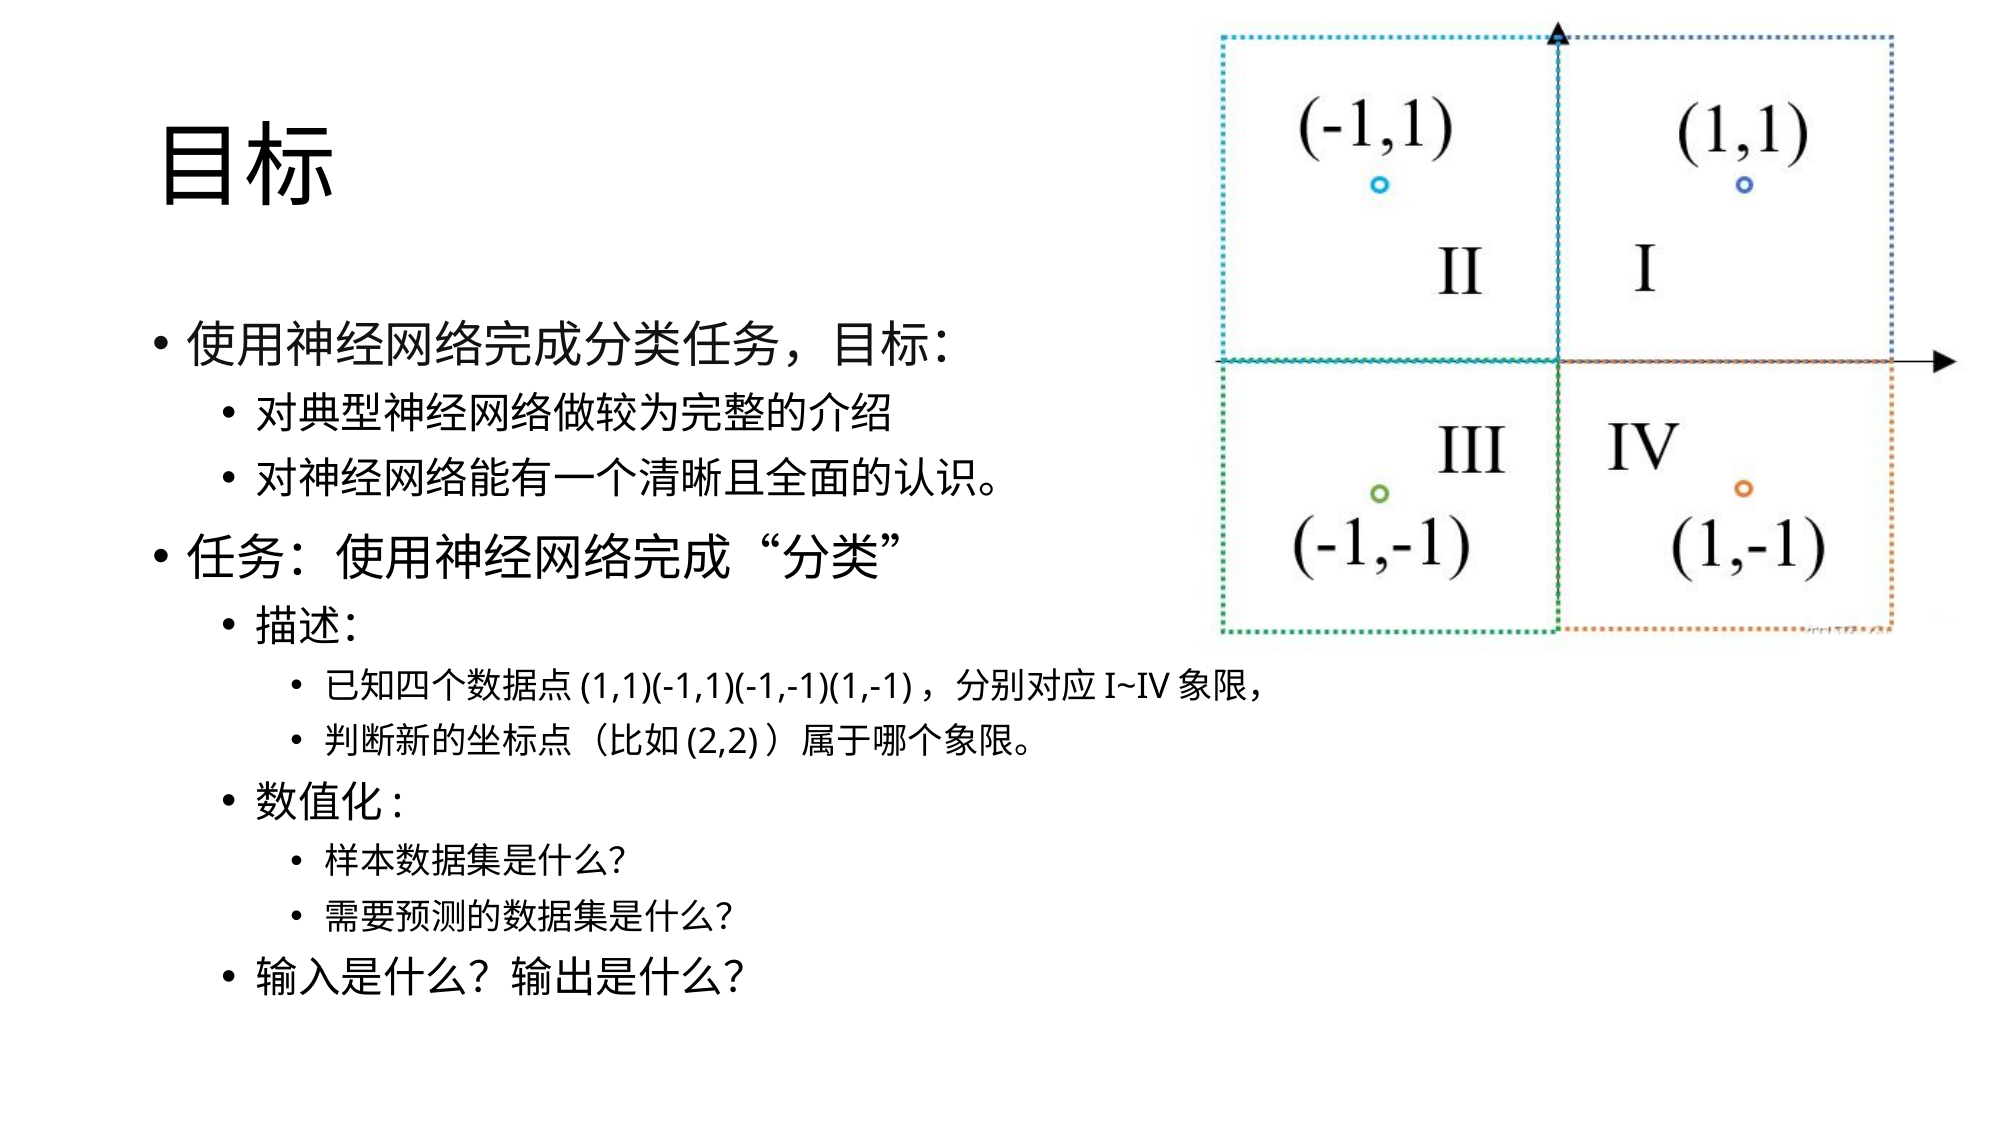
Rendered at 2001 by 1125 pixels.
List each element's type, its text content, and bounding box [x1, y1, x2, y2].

title 目标 [137, 59, 1153, 278]
list 使用神经网络完成分类任务，目标： 对典型神经网络做较为完整的介绍 对神经网络能有一个清晰且全面的认识。 任务：使用神经网络完成“分类” 描述： 已知四个数据点(1,1)(-1,1)(-1,-1)(1,-1)，分别对应I~IV象限， 判断新的坐标点（比如(2,2)）属于哪个象限。 数值化: 样本数据集是什么？ 需要预测的数据集是什么？ 输入是什么？输出是什么？ [137, 299, 1863, 1014]
picture [1153, 0, 2000, 675]
